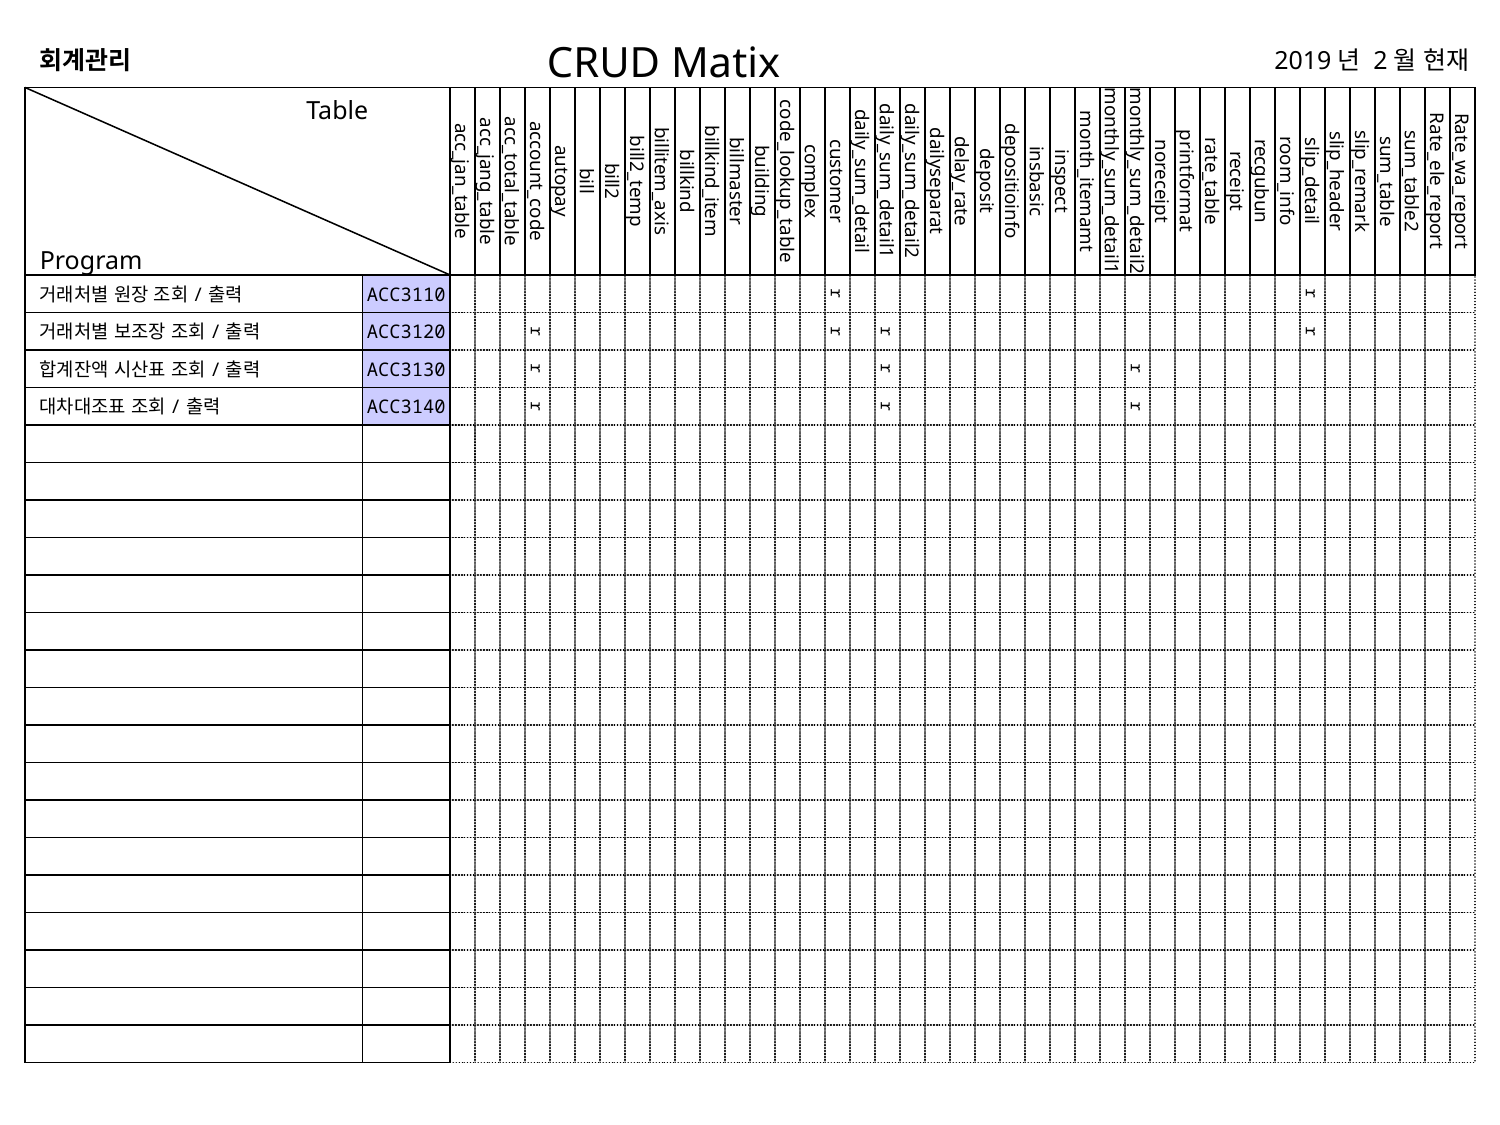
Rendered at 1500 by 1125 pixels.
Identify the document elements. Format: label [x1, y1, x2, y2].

text_box [24, 87, 1475, 1063]
text_box [24, 37, 175, 83]
